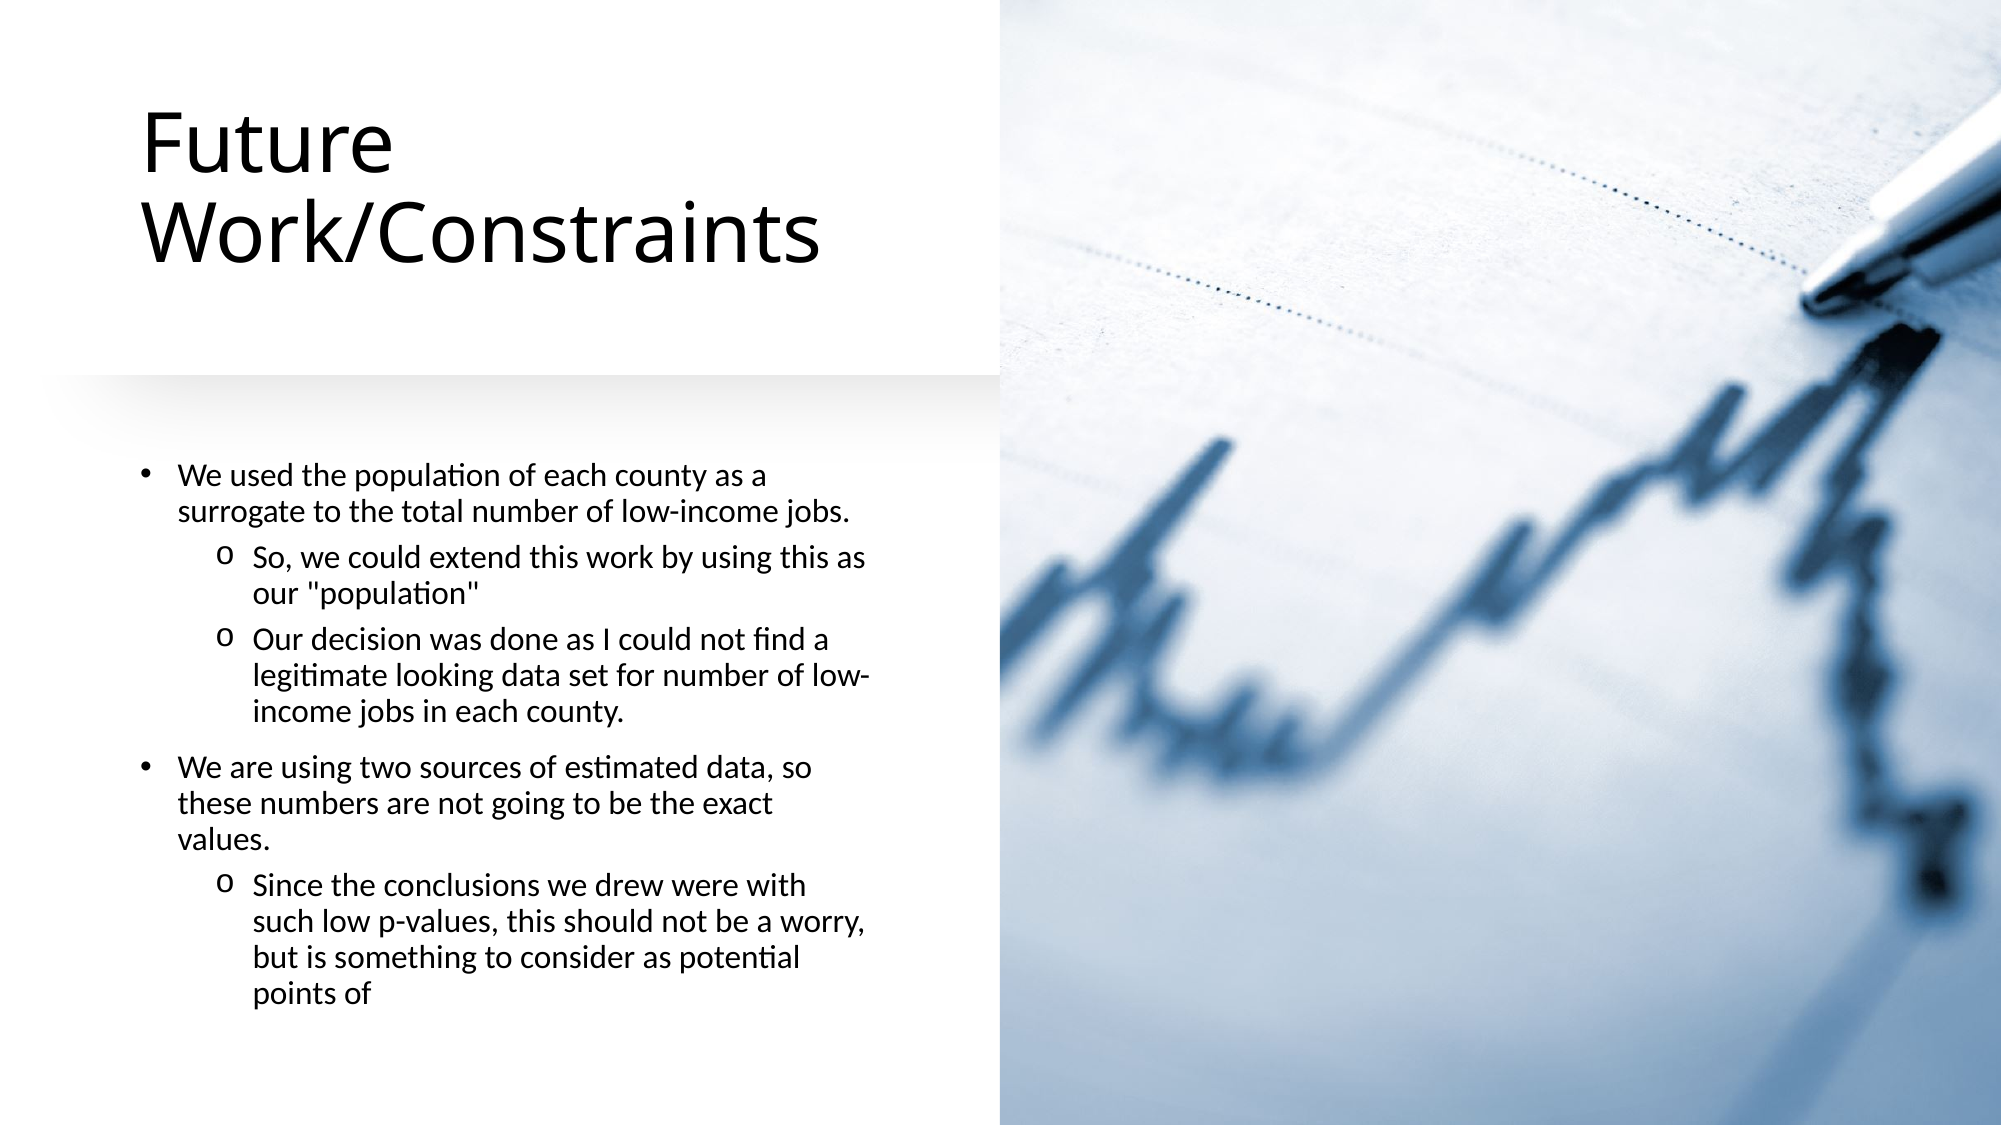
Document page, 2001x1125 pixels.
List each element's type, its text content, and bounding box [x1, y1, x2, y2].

title Future Work/Constraints [124, 57, 888, 324]
list We used the population of each county as a surrogate to the total number of low-income jobs. So, we could extend this work by using this as our "population" Our decision was done as I could not find a legitimate looking data set for number of low-income jobs in each county. We are using two sources of estimated data, so these numbers are not going to be the exact values. Since the conclusions we drew were with such low p-values, this should not be a worry, but is something to consider as potential points of [124, 450, 888, 1043]
text_box [0, 0, 999, 376]
picture [999, 0, 2001, 1125]
text_box [0, 376, 999, 1125]
